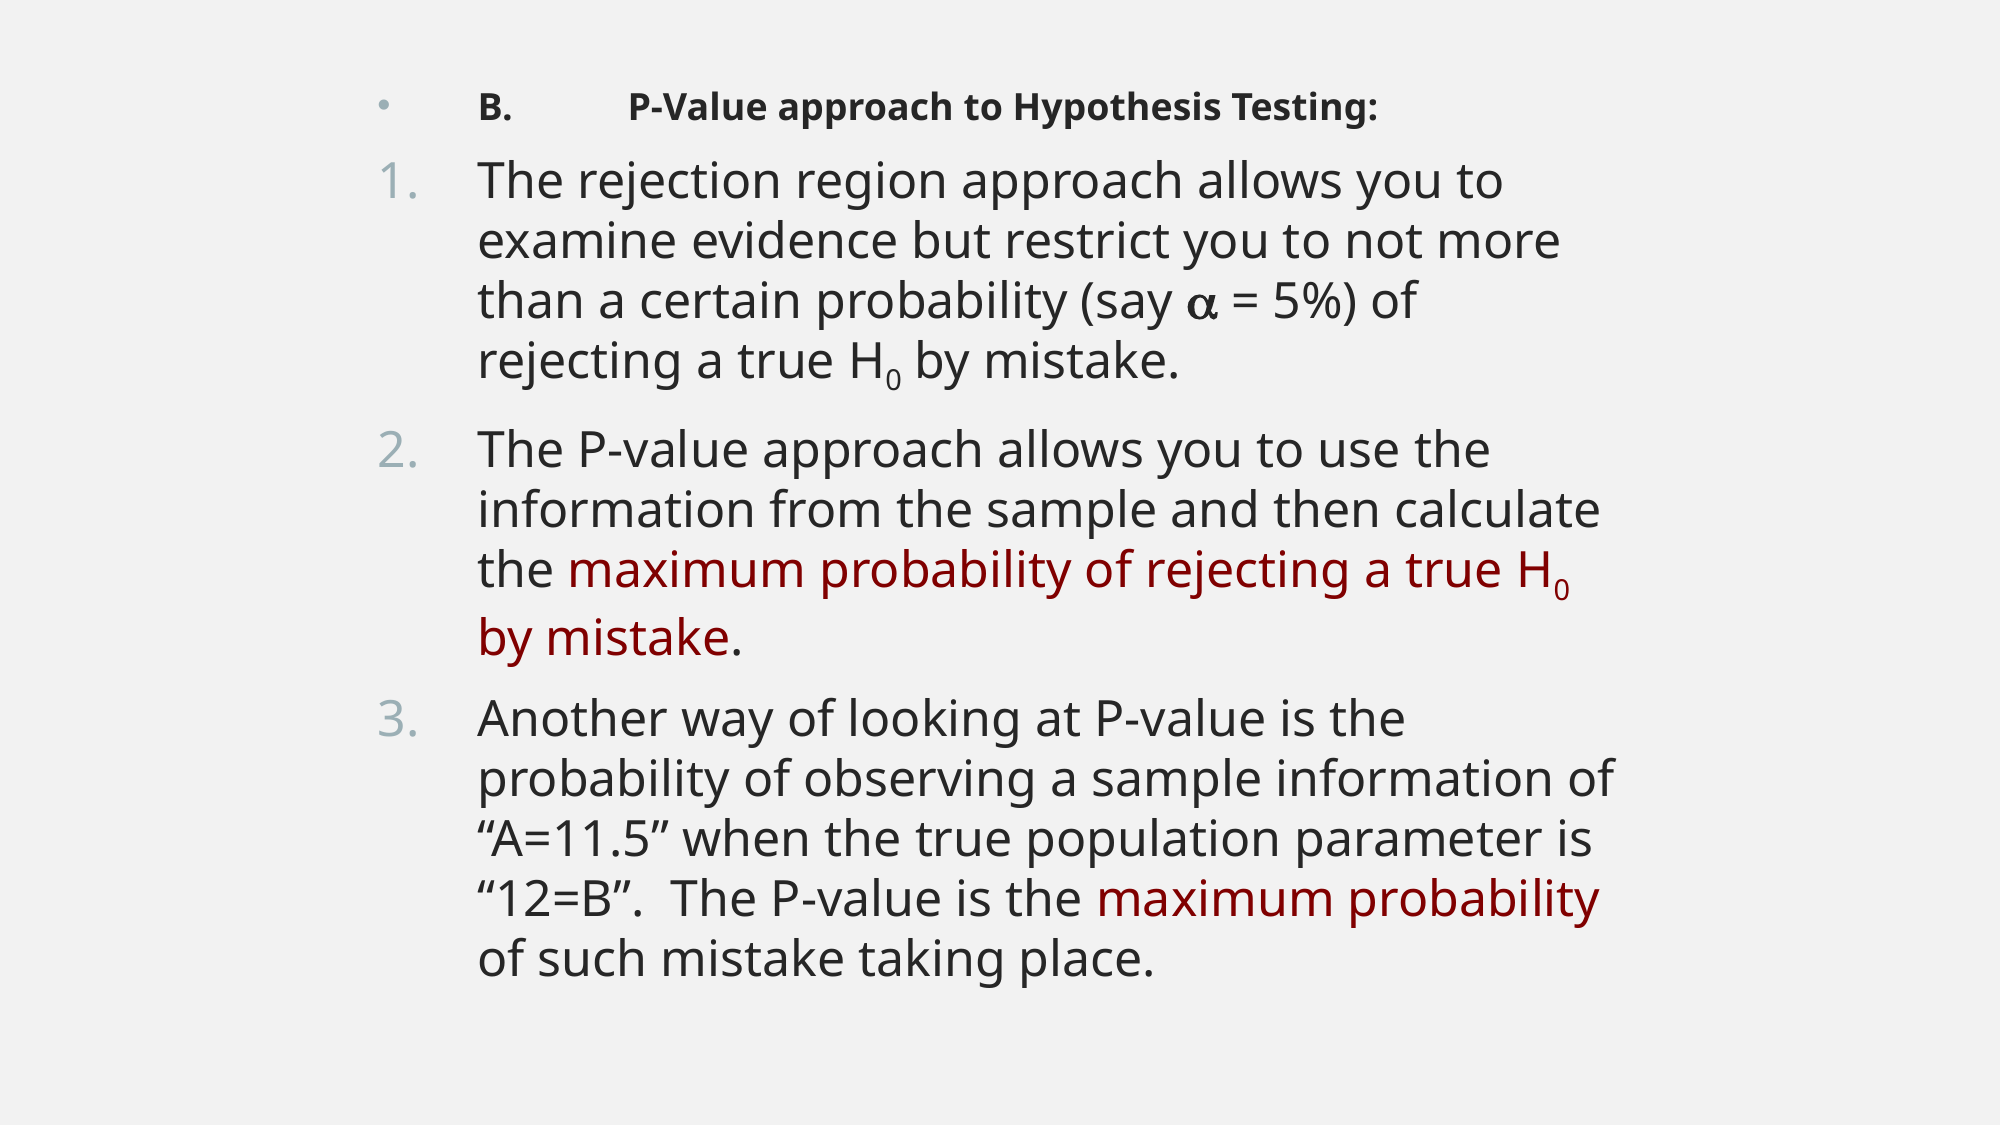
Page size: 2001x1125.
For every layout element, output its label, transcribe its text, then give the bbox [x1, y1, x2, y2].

list B. P-Value approach to Hypothesis Testing: The rejection region approach allows you to examine evidence but restrict you to not more than a certain probability (say  = 5%) of rejecting a true H0 by mistake. The P-value approach allows you to use the information from the sample and then calculate the maximum probability of rejecting a true H0 by mistake. Another way of looking at P-value is the probability of observing a sample information of “A=11.5” when the true population parameter is “12=B”. The P-value is the maximum probability of such mistake taking place. [362, 75, 1638, 1000]
